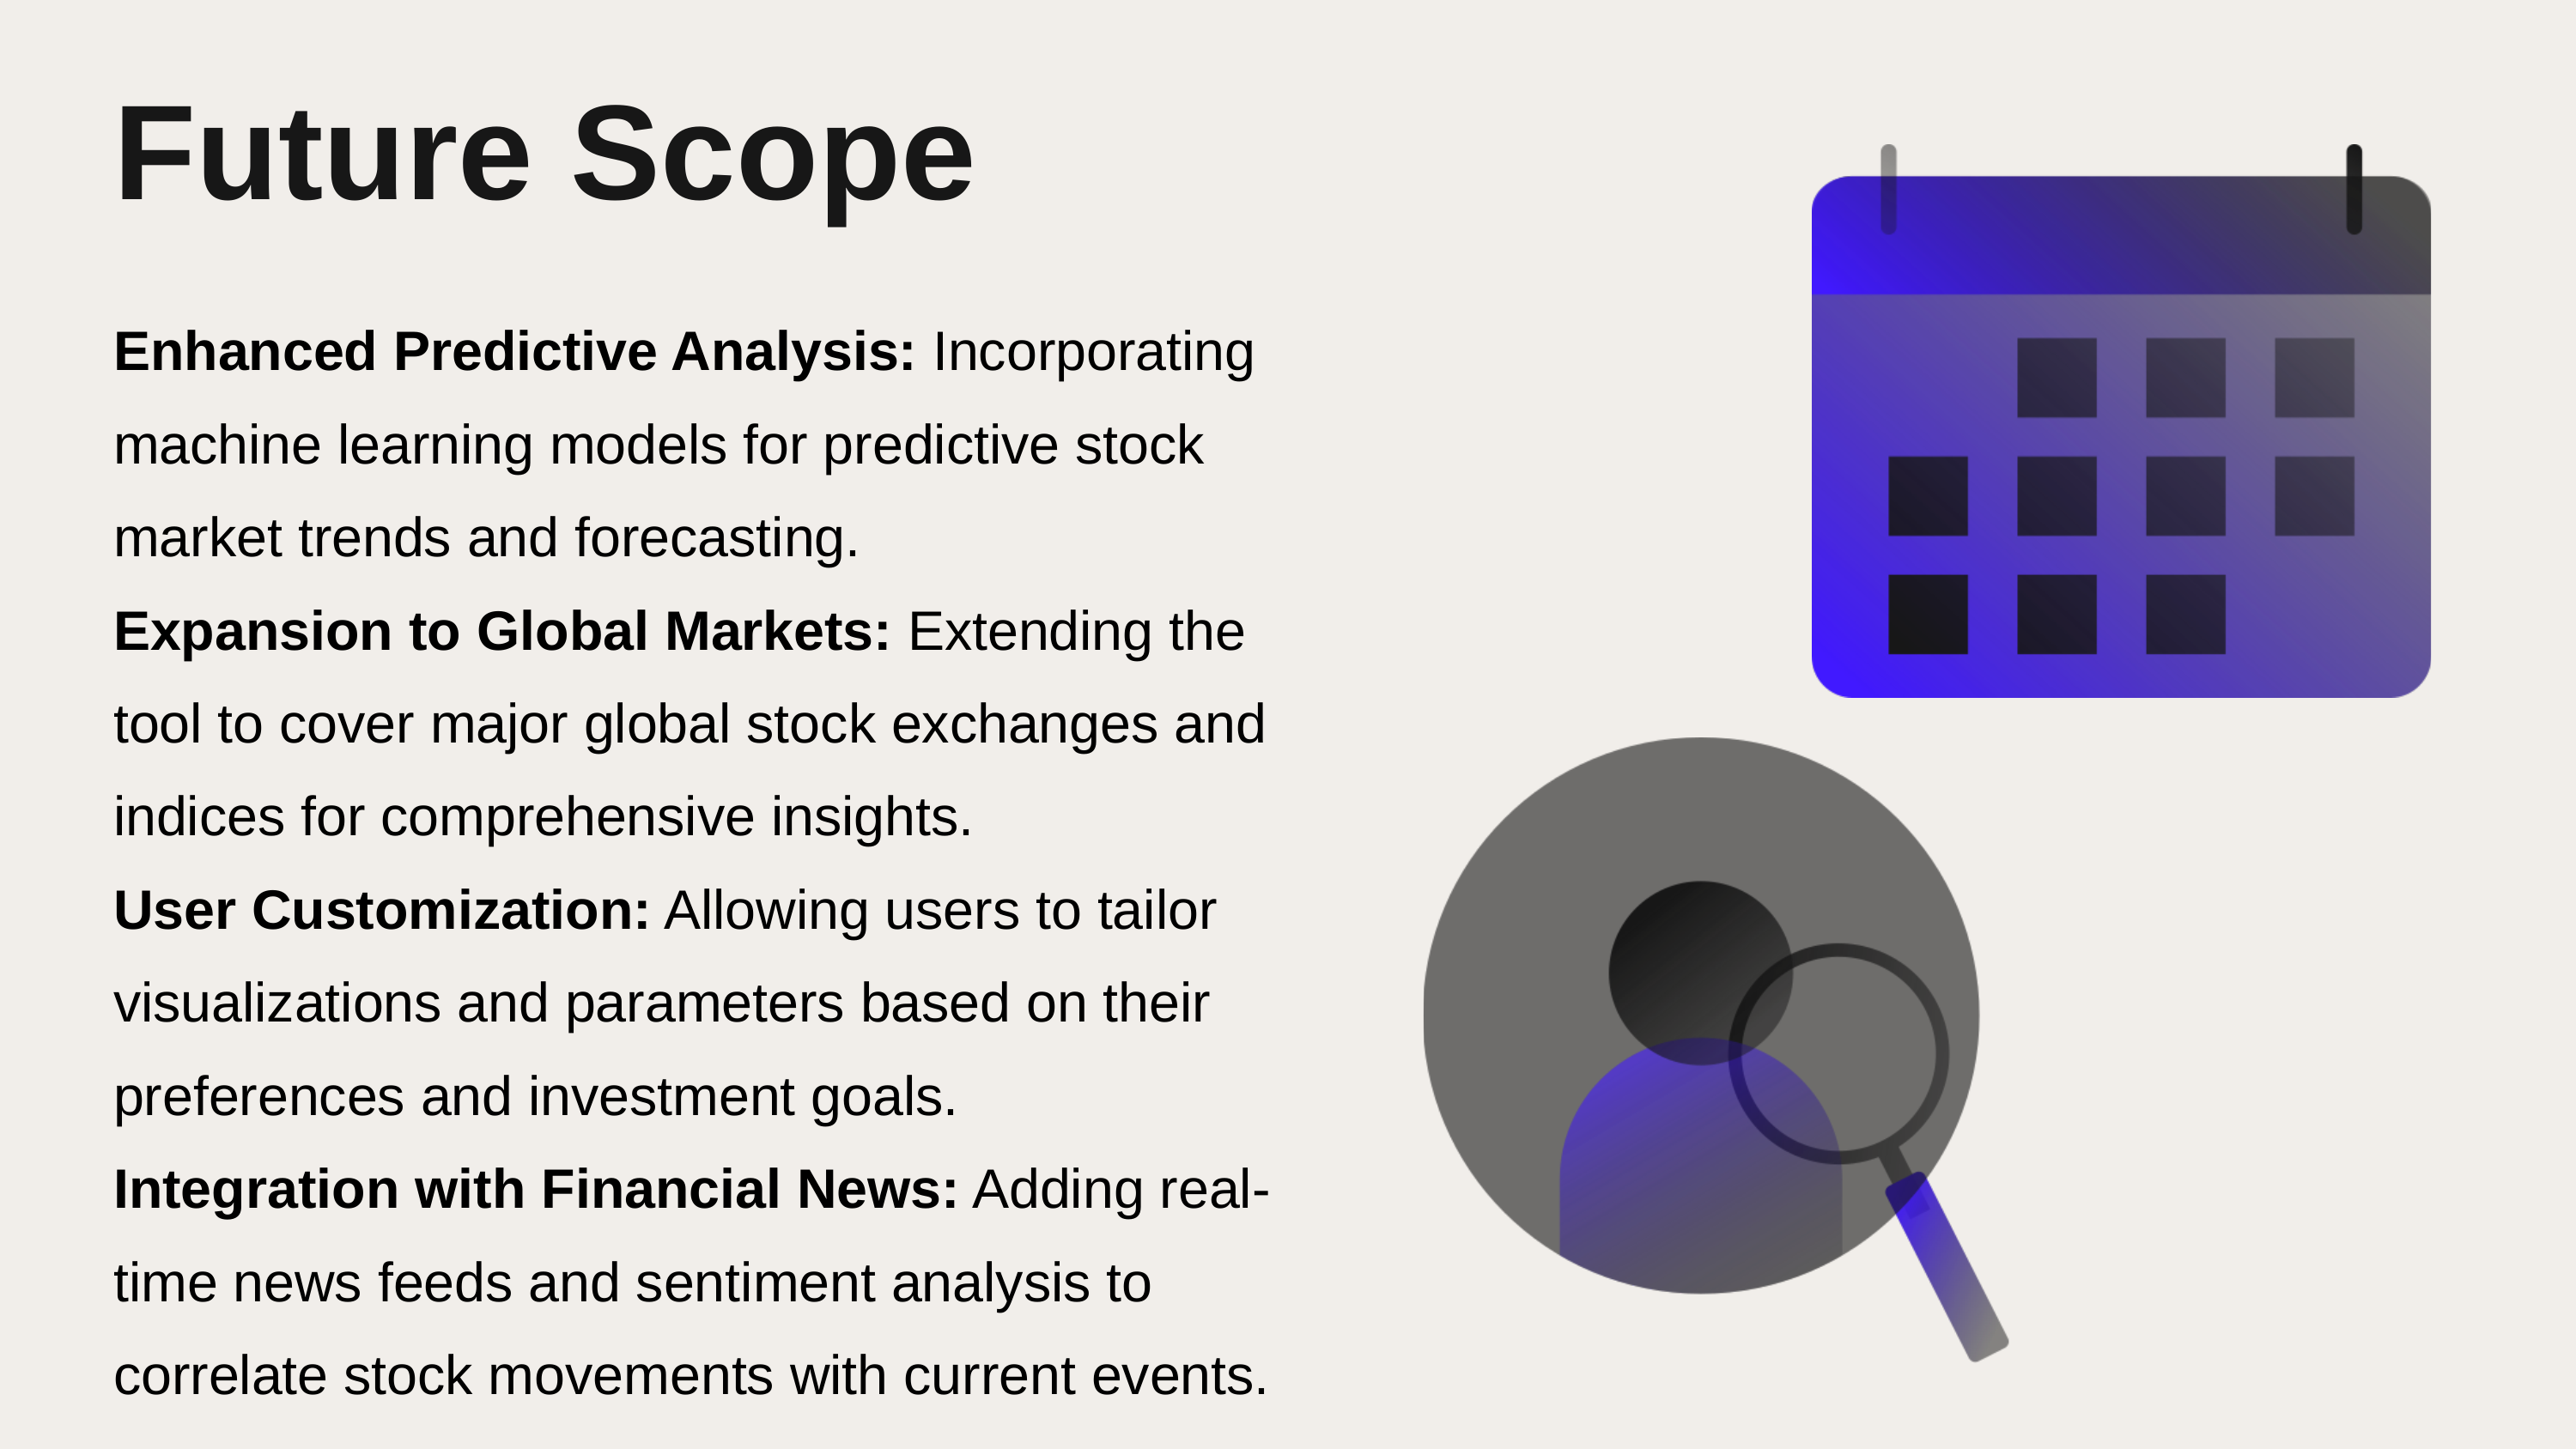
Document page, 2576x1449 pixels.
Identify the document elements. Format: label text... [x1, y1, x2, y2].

text_box Enhanced Predictive Analysis: Incorporating machine learning models for predictive stock market trends and forecasting. Expansion to Global Markets: Extending the tool to cover major global stock exchanges and indices for comprehensive insights. User Customization: Allowing users to tailor visualizations and parameters based on their preferences and investment goals. Integration with Financial News: Adding real-time news feeds and sentiment analysis to correlate stock movements with current events. [113, 288, 1282, 1449]
text_box [1423, 737, 2010, 1363]
text_box [1812, 144, 2432, 698]
text_box Future Scope [113, 76, 1490, 231]
